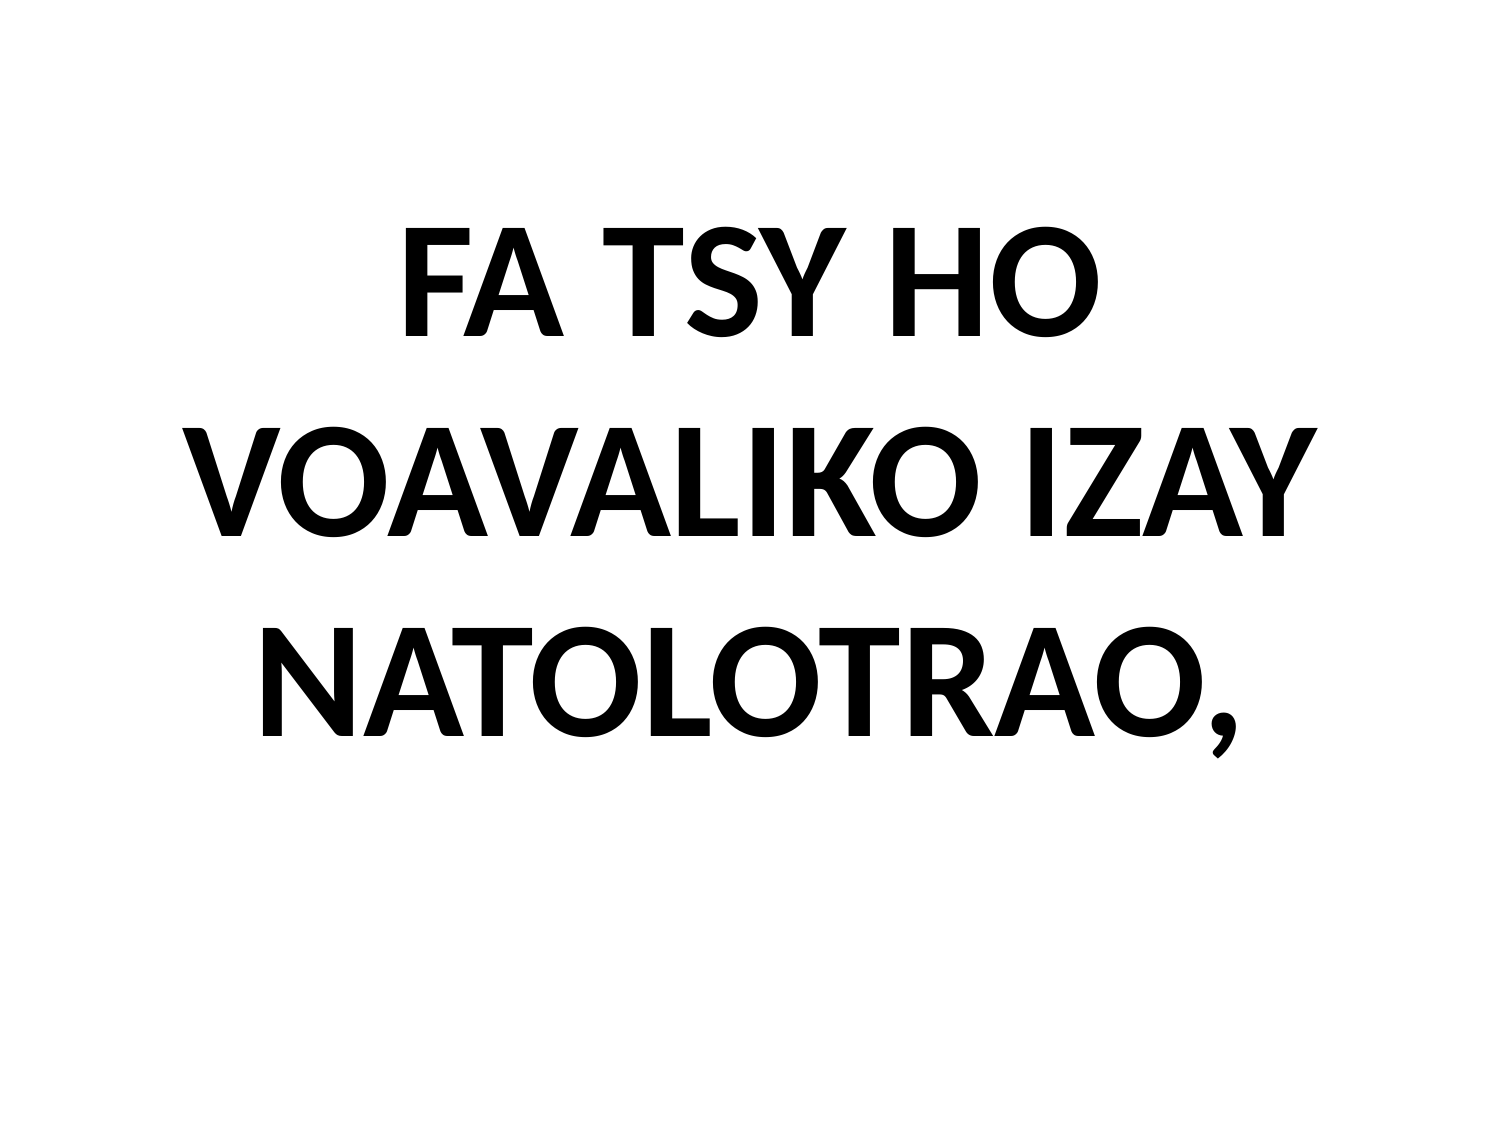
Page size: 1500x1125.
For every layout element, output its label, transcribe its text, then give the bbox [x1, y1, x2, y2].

title FA TSY HO VOAVALIKO IZAY NATOLOTRAO, [112, 349, 1388, 591]
